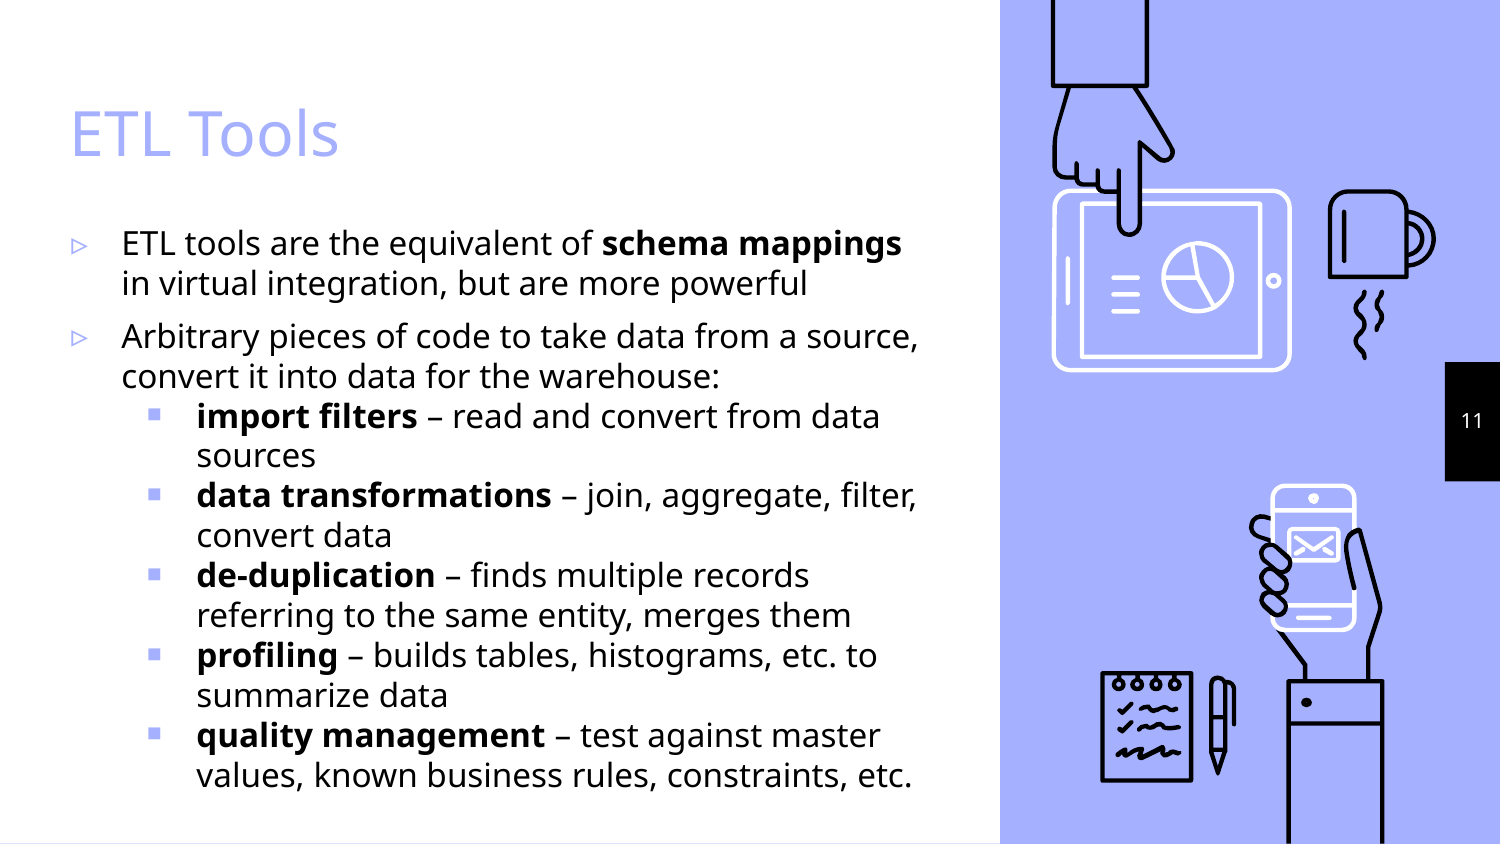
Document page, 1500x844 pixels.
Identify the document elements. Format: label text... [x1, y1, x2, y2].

slide_number 11 [1444, 362, 1500, 482]
list ETL tools are the equivalent of schema mappings in virtual integration, but are more powerful Arbitrary pieces of code to take data from a source, convert it into data for the warehouse: import filters – read and convert from data sources data transformations – join, aggregate, filter, convert data de-duplication – finds multiple records referring to the same entity, merges them profiling – builds tables, histograms, etc. to summarize data quality management – test against master values, known business rules, constraints, etc. [31, 207, 947, 756]
title ETL Tools [55, 42, 923, 184]
